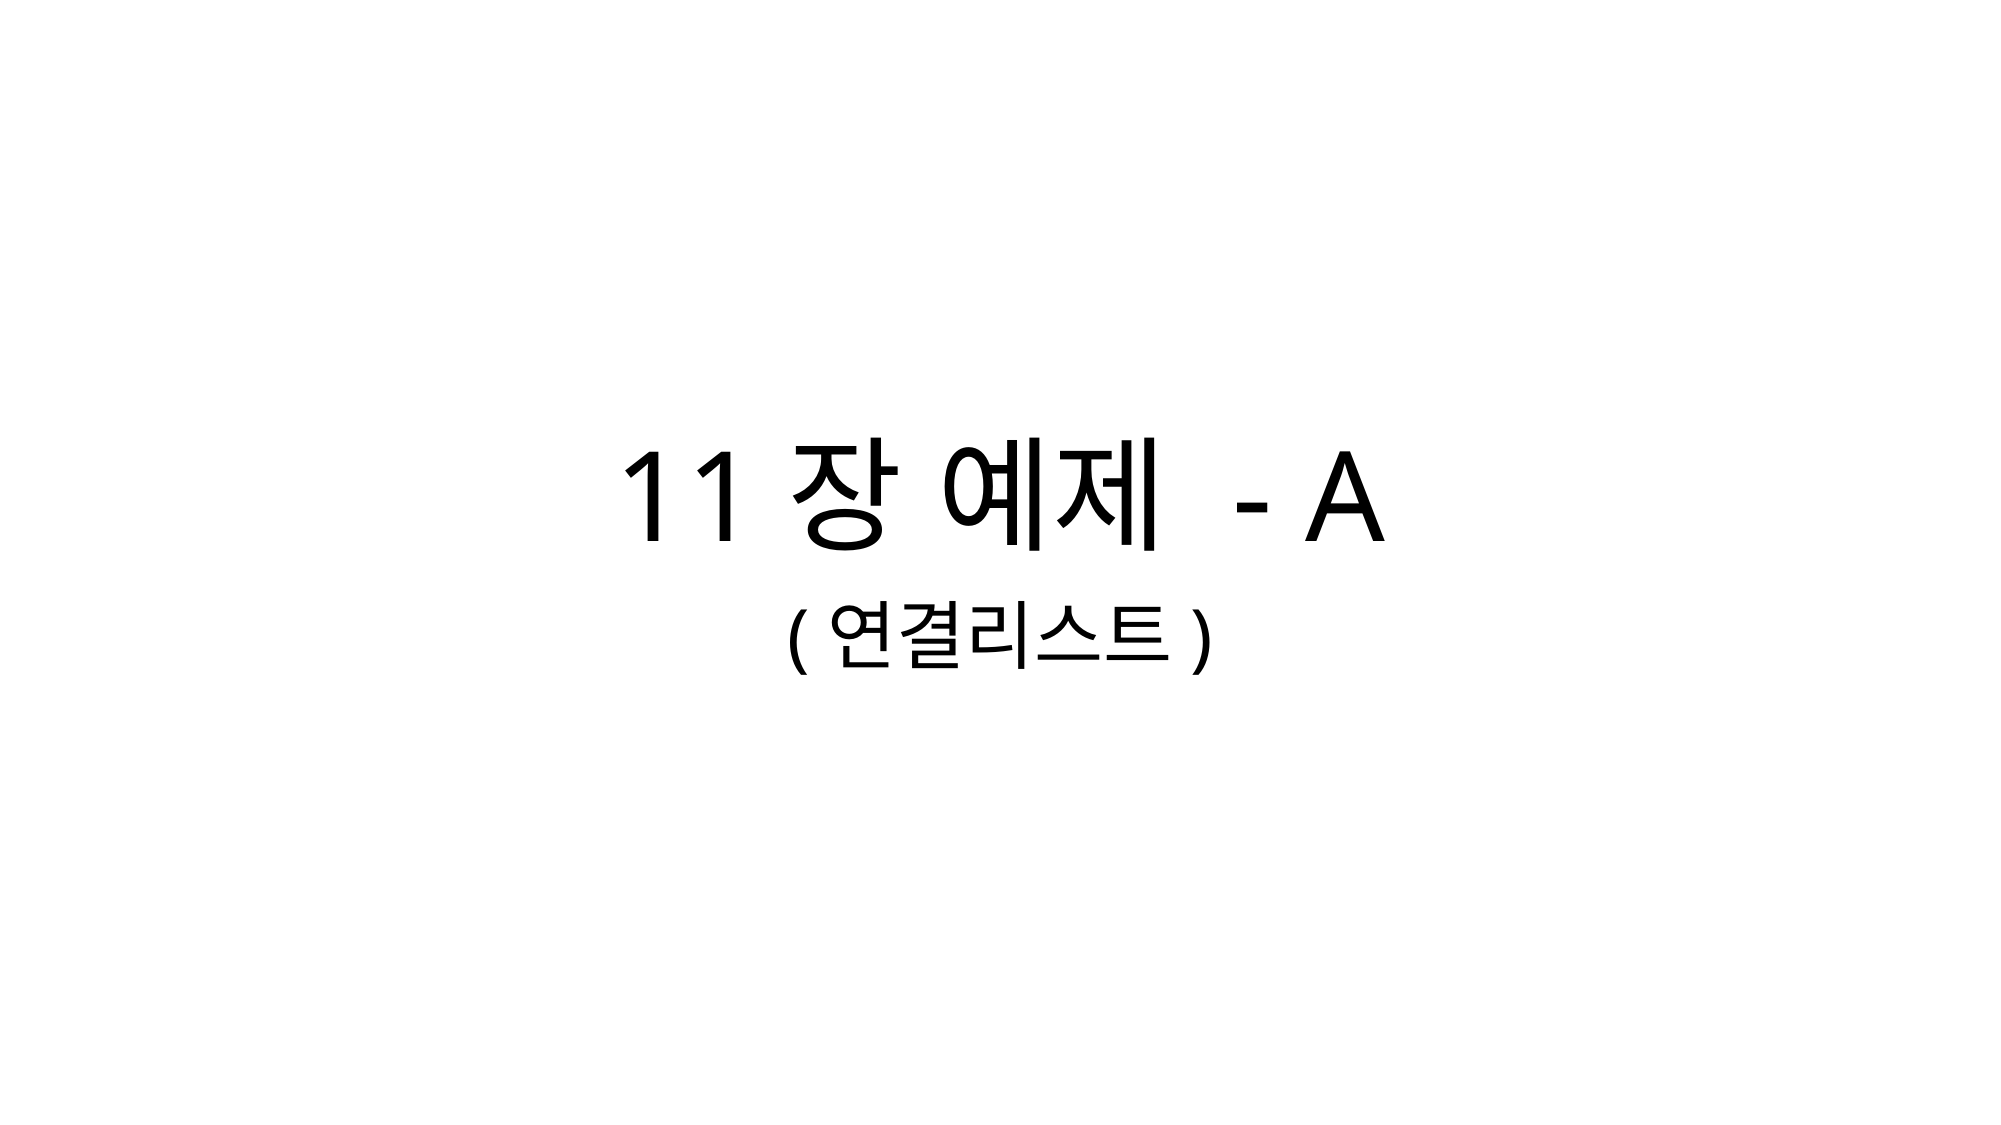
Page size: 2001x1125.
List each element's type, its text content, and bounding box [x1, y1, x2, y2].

subtitle (연결리스트) [249, 590, 1750, 863]
title 11장 예제 - A [249, 184, 1750, 576]
